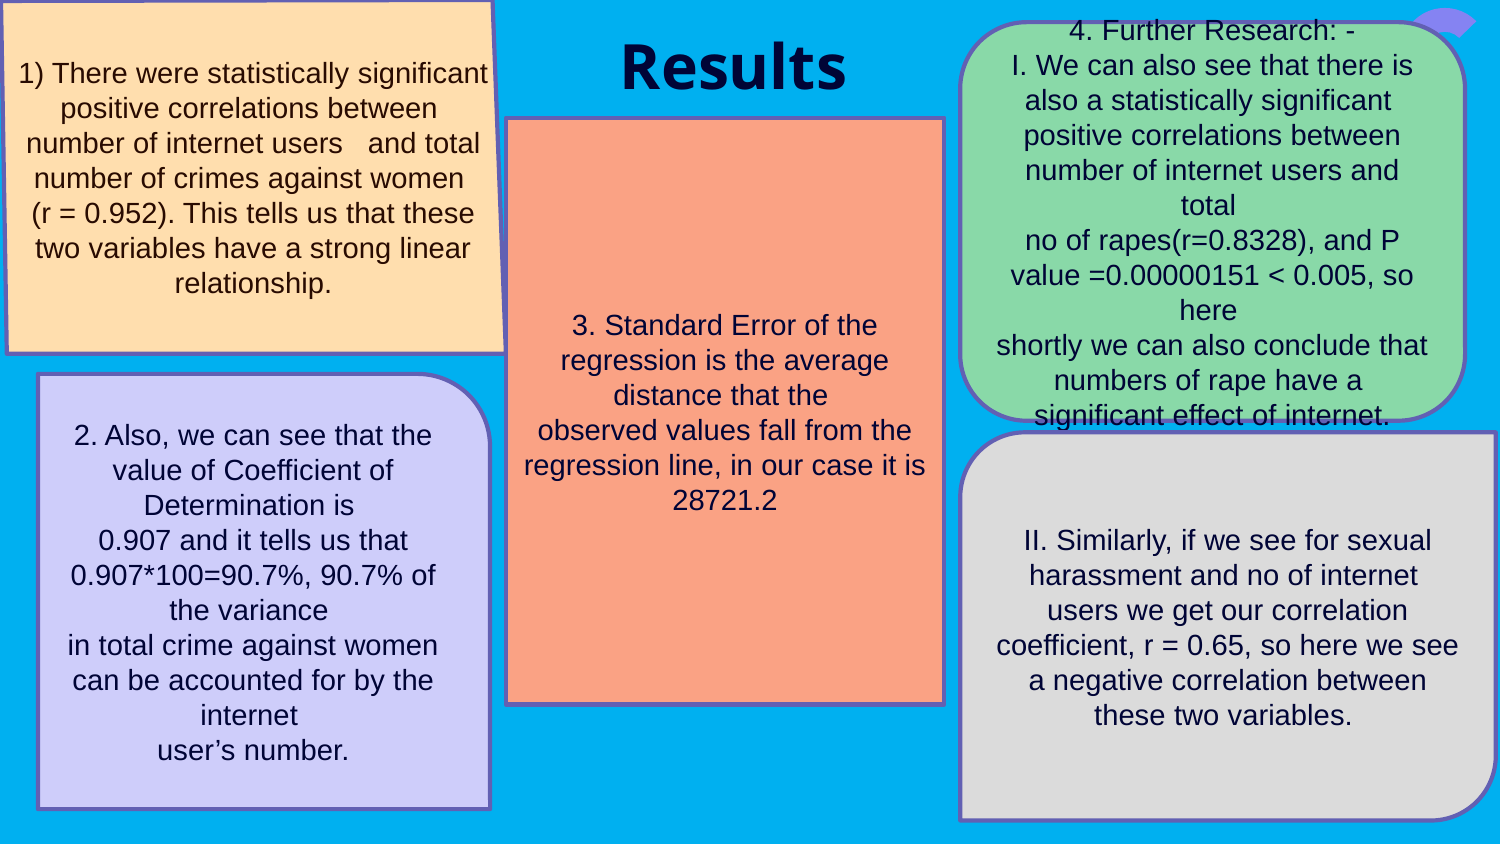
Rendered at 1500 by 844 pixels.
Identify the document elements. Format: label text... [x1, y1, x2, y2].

text_box 2. Also, we can see that the value of Coefficient of Determination is 0.907 and it tells us that 0.907*100=90.7%, 90.7% of the variance in total crime against women can be accounted for by the internet user’s number. [35, 371, 493, 812]
text_box 4. Further Research: - I. We can also see that there is also a statistically significant positive correlations between number of internet users and total no of rapes(r=0.8328), and P value =0.00000151 < 0.005, so here shortly we can also conclude that numbers of rape have a significant effect of internet. [958, 20, 1468, 423]
text_box 3. Standard Error of the regression is the average distance that the observed values fall from the regression line, in our case it is 28721.2 [504, 116, 946, 707]
title Results [496, 12, 1500, 107]
text_box II. Similarly, if we see for sexual harassment and no of internet users we get our correlation coefficient, r = 0.65, so here we see a negative correlation between these two variables. [958, 430, 1498, 823]
text_box 1) There were statistically significant positive correlations between number of internet users and total number of crimes against women (r = 0.952). This tells us that these two variables have a strong linear relationship. [0, 0, 504, 356]
